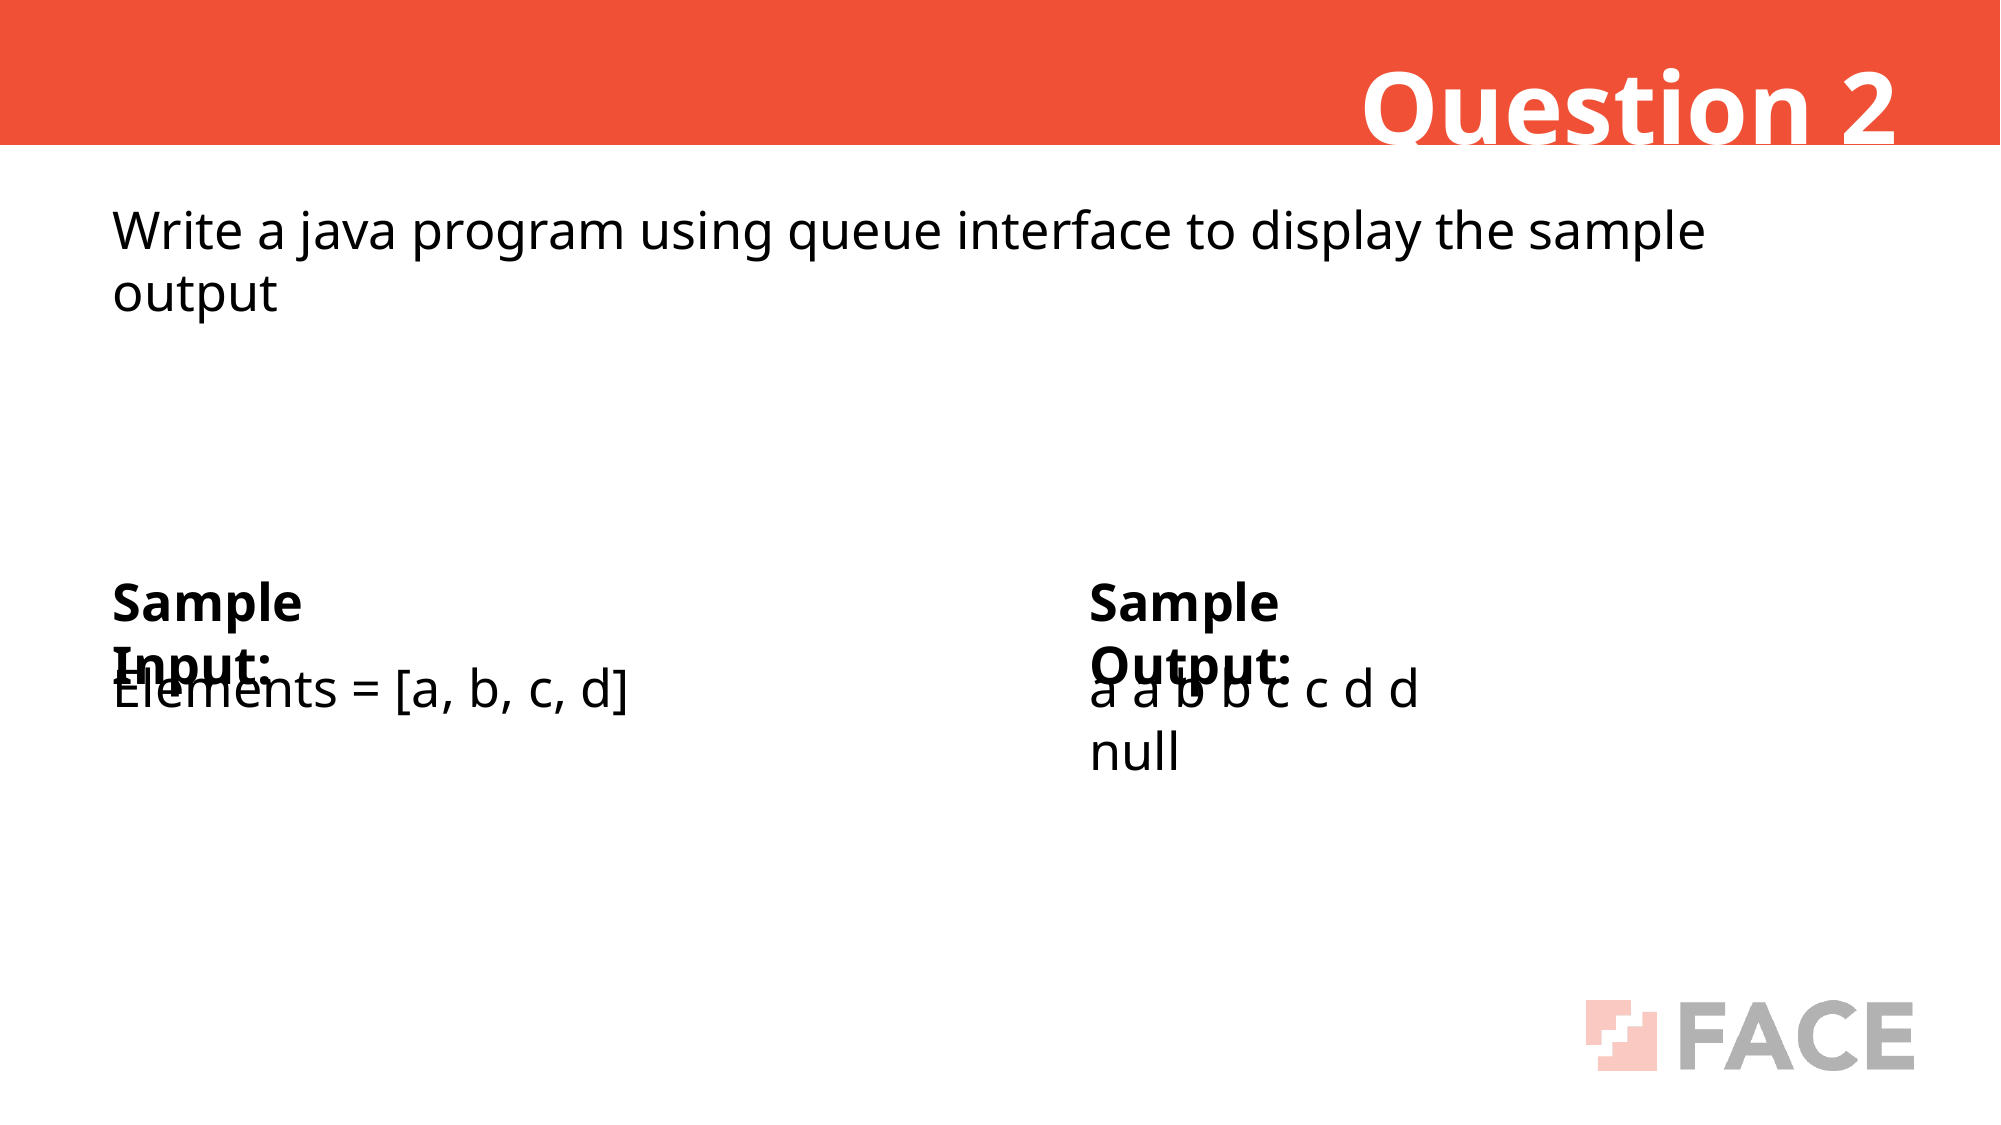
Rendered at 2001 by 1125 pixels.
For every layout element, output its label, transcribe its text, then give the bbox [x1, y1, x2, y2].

text_box Sample Output: [1074, 562, 1493, 647]
text_box Write a java program using queue interface to display the sample output [98, 189, 1895, 330]
picture [1586, 1000, 1914, 1072]
text_box Sample Input: [98, 562, 463, 647]
text_box a a b b c c d d null [1074, 647, 1902, 788]
text_box [0, 0, 2000, 147]
text_box Question 2 [638, 37, 1914, 173]
text_box Elements = [a, b, c, d] [98, 647, 925, 725]
